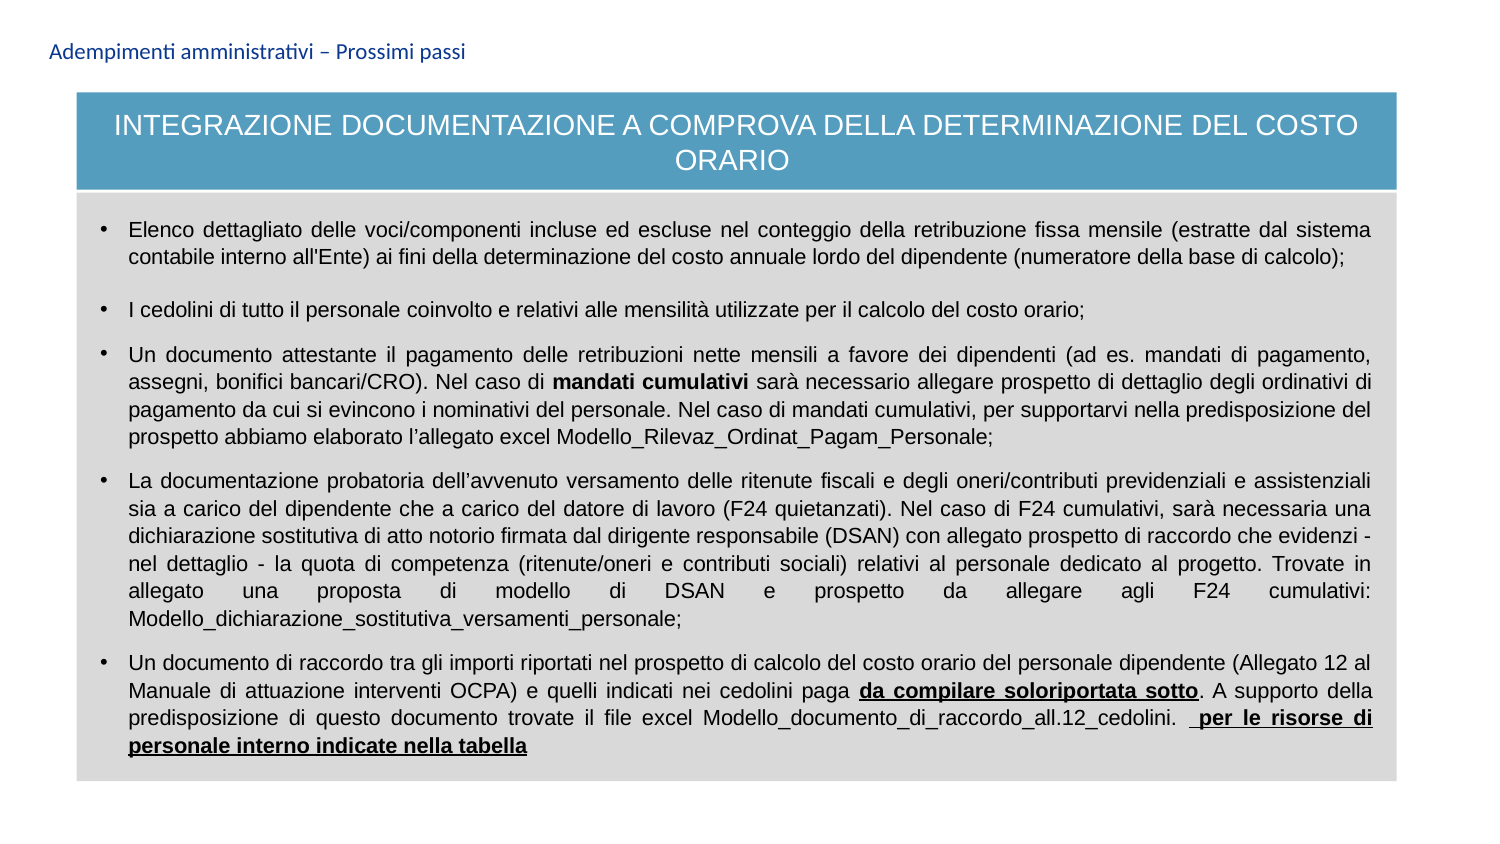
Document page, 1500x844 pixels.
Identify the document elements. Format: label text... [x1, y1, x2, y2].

text_box Elenco dettagliato delle voci/componenti incluse ed escluse nel conteggio della retribuzione fissa mensile (estratte dal sistema contabile interno all'Ente) ai fini della determinazione del costo annuale lordo del dipendente (numeratore della base di calcolo); I cedolini di tutto il personale coinvolto e relativi alle mensilità utilizzate per il calcolo del costo orario; Un documento attestante il pagamento delle retribuzioni nette mensili a favore dei dipendenti (ad es. mandati di pagamento, assegni, bonifici bancari/CRO). Nel caso di mandati cumulativi sarà necessario allegare prospetto di dettaglio degli ordinativi di pagamento da cui si evincono i nominativi del personale. Nel caso di mandati cumulativi, per supportarvi nella predisposizione del prospetto abbiamo elaborato l’allegato excel Modello_Rilevaz_Ordinat_Pagam_Personale; La documentazione probatoria dell’avvenuto versamento delle ritenute fiscali e degli oneri/contributi previdenziali e assistenziali sia a carico del dipendente che a carico del datore di lavoro (F24 quietanzati). Nel caso di F24 cumulativi, sarà necessaria una dichiarazione sostitutiva di atto notorio firmata dal dirigente responsabile (DSAN) con allegato prospetto di raccordo che evidenzi - nel dettaglio - la quota di competenza (ritenute/oneri e contributi sociali) relativi al personale dedicato al progetto. Trovate in allegato una proposta di modello di DSAN e prospetto da allegare agli F24 cumulativi: Modello_dichiarazione_sostitutiva_versamenti_personale; Un documento di raccordo tra gli importi riportati nel prospetto di calcolo del costo orario del personale dipendente (Allegato 12 al Manuale di attuazione interventi OCPA) e quelli indicati nei cedolini paga da compilare soloriportata sotto. A supporto della predisposizione di questo documento trovate il file excel Modello_documento_di_raccordo_all.12_cedolini. per le risorse di personale interno indicate nella tabella [76, 192, 1397, 782]
text_box Adempimenti amministrativi – Prossimi passi [34, 29, 950, 72]
text_box INTEGRAZIONE DOCUMENTAZIONE A COMPROVA DELLA DETERMINAZIONE DEL COSTO ORARIO [74, 90, 1399, 192]
